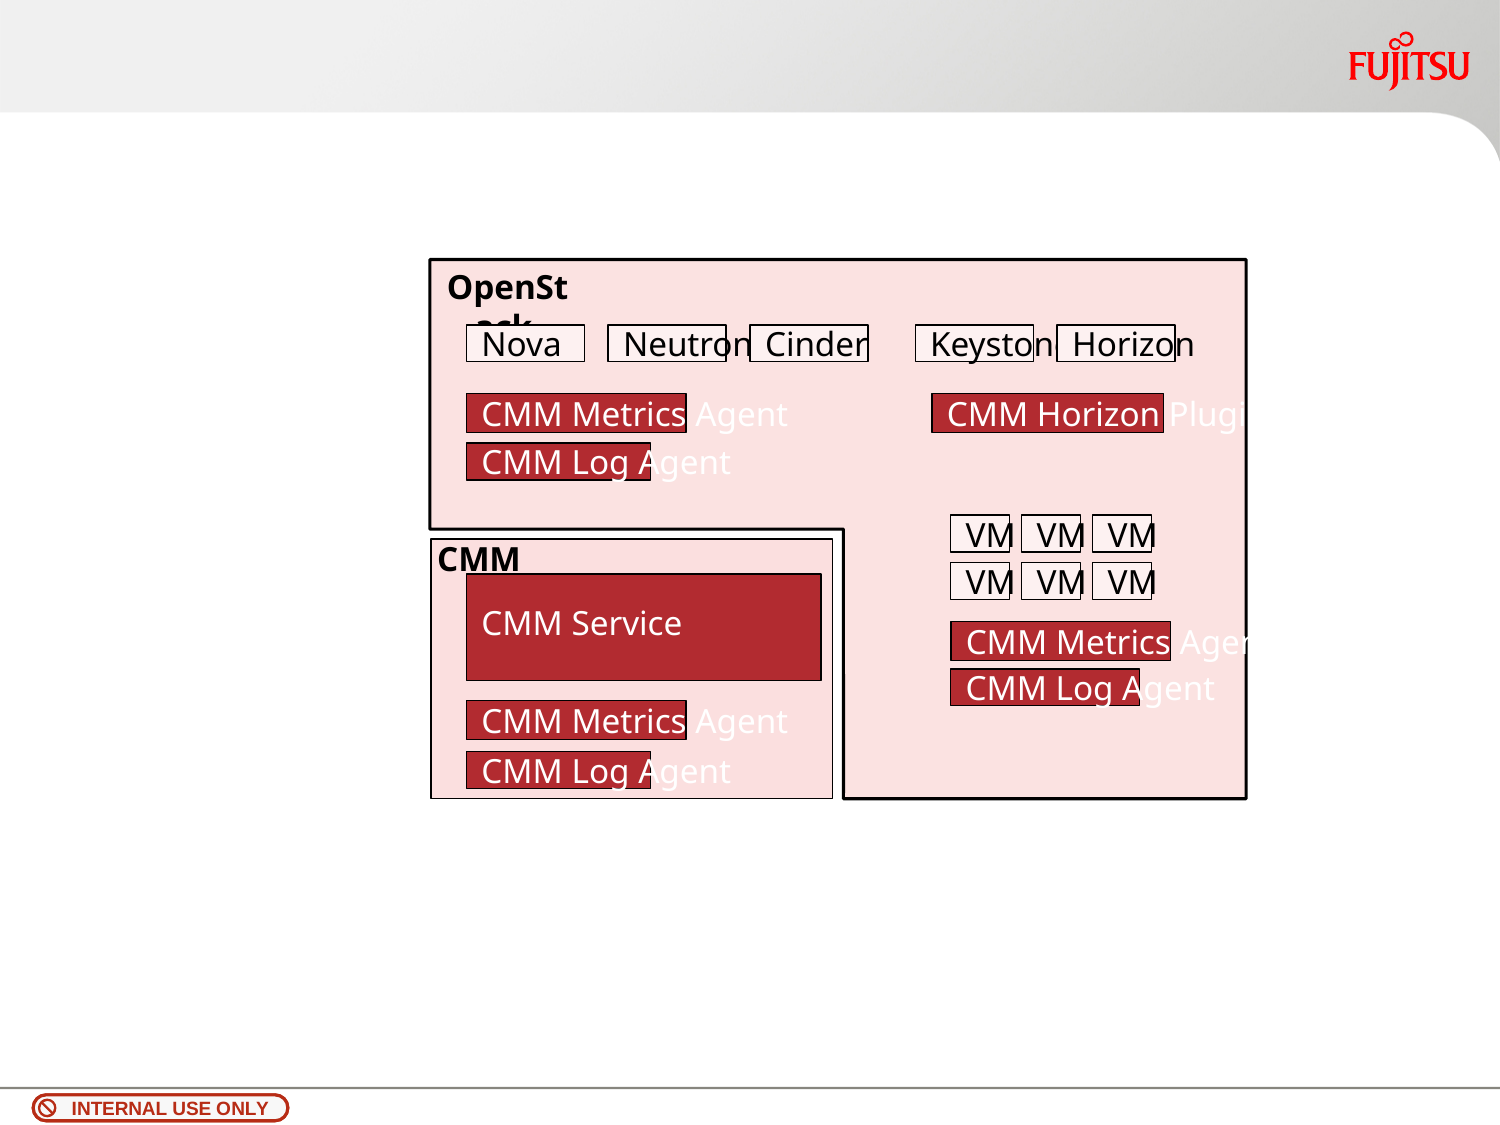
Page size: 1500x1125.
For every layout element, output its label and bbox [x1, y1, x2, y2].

picture [0, 0, 1500, 176]
text_box [418, 258, 1247, 799]
